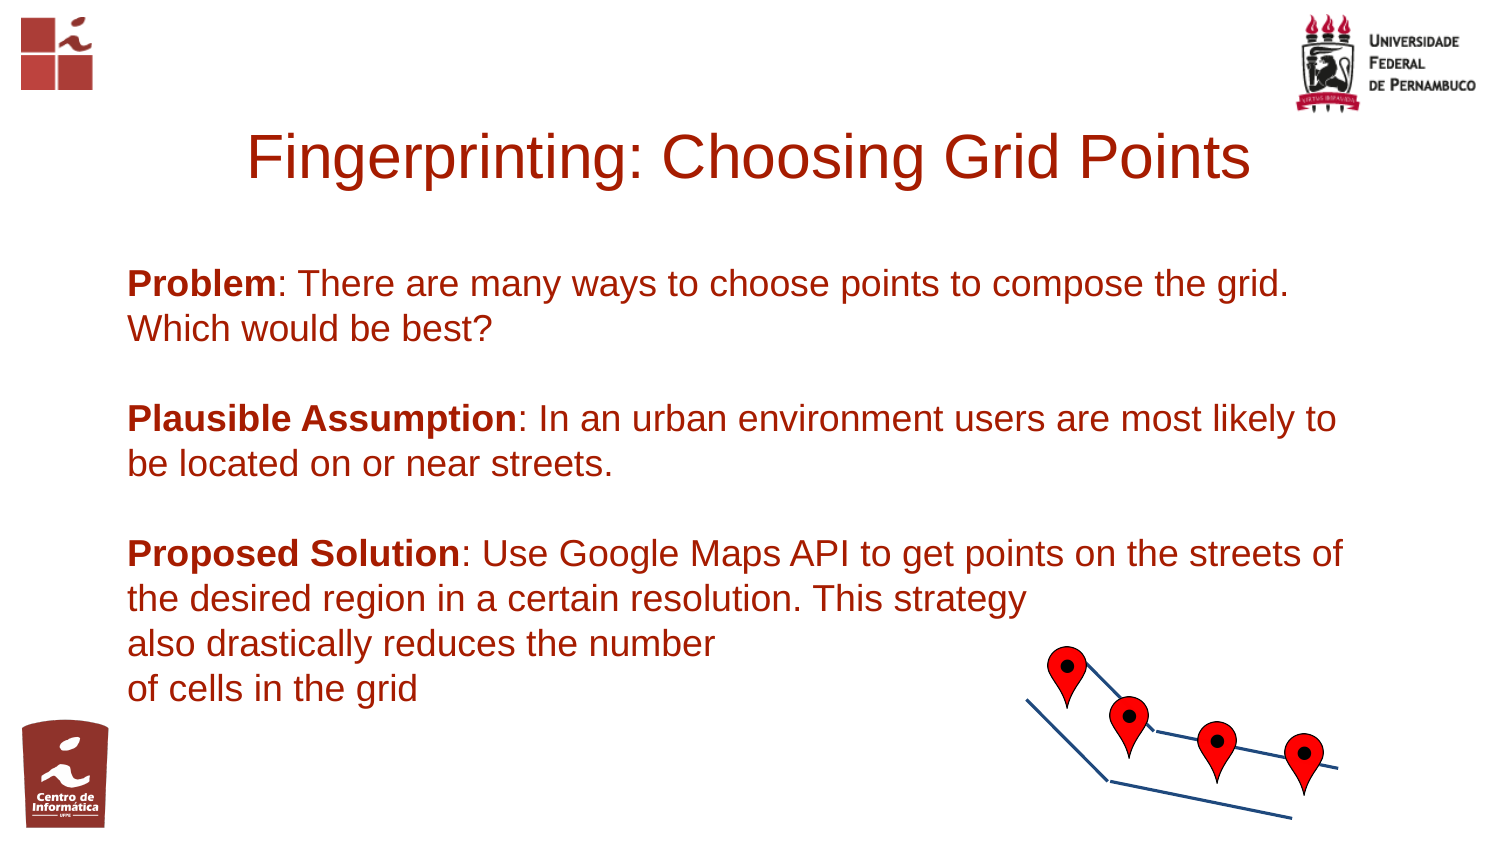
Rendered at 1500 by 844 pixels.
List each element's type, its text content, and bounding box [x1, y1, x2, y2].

title Fingerprinting: Choosing Grid Points [112, 62, 1388, 243]
picture [1285, 14, 1476, 114]
subtitle Problem: There are many ways to choose points to compose the grid. Which would be best? Plausible Assumption: In an urban environment users are most likely to be located on or near streets. Proposed Solution: Use Google Maps API to get points on the streets of the desired region in a certain resolution. This strategy also drastically reduces the number of cells in the grid [112, 243, 1388, 684]
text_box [1026, 645, 1339, 819]
picture [21, 719, 111, 828]
picture [21, 17, 93, 90]
